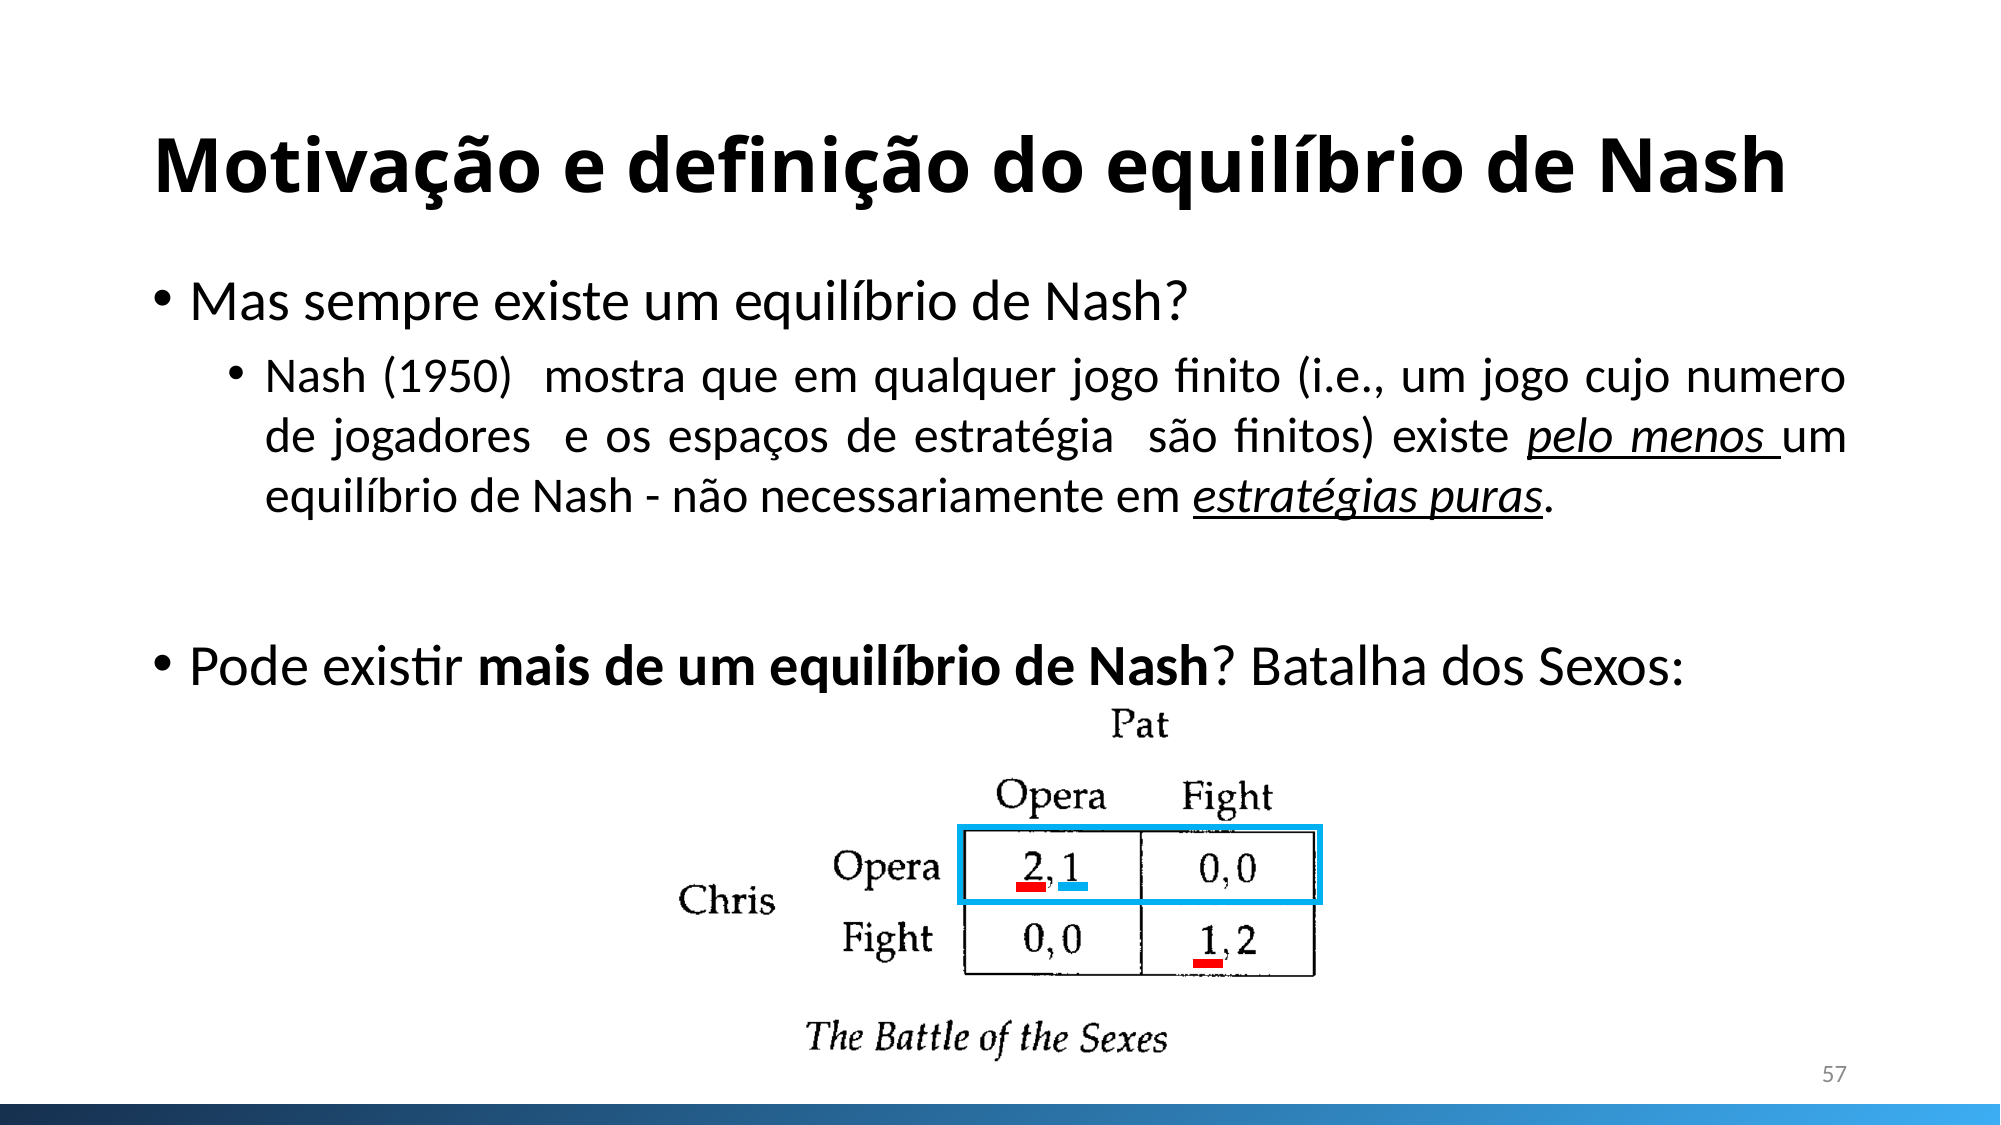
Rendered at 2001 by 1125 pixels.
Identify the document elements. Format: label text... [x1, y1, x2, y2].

picture [646, 693, 1354, 1082]
slide_number 57 [1412, 1042, 1863, 1103]
title Motivação e definição do equilíbrio de Nash [137, 59, 1884, 278]
